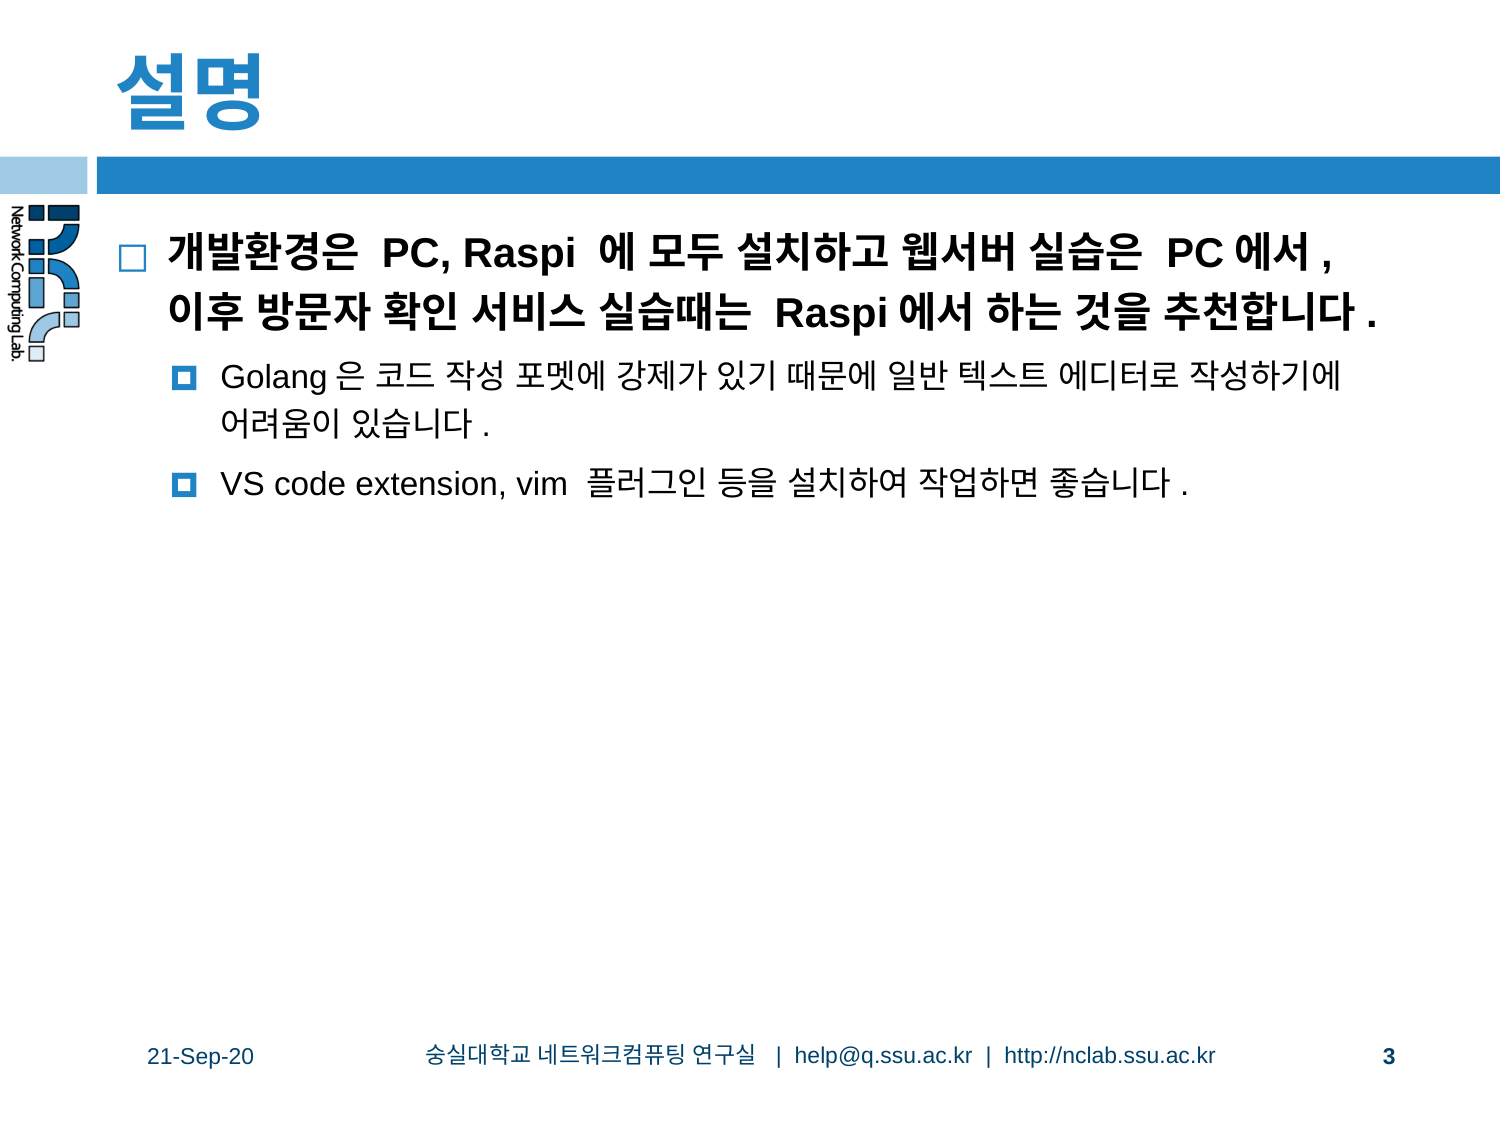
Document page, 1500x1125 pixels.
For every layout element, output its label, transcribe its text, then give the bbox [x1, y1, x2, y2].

slide_number ‹#› [1340, 1025, 1438, 1085]
picture [6, 202, 83, 365]
title 설명 [99, 30, 1438, 149]
slide_number 21-Sep-20 [100, 1025, 302, 1085]
list 개발환경은 PC, Raspi 에 모두 설치하고 웹서버 실습은 PC에서, 이후 방문자 확인 서비스 실습때는 Raspi에서 하는 것을 추천합니다. Golang은 코드 작성 포멧에 강제가 있기 때문에 일반 텍스트 에디터로 작성하기에 어려움이 있습니다. VS code extension, vim 플러그인 등을 설치하여 작업하면 좋습니다. [100, 208, 1438, 587]
footer 숭실대학교 네트워크컴퓨팅 연구실 | help@q.ssu.ac.kr | http://nclab.ssu.ac.kr [312, 1024, 1330, 1085]
